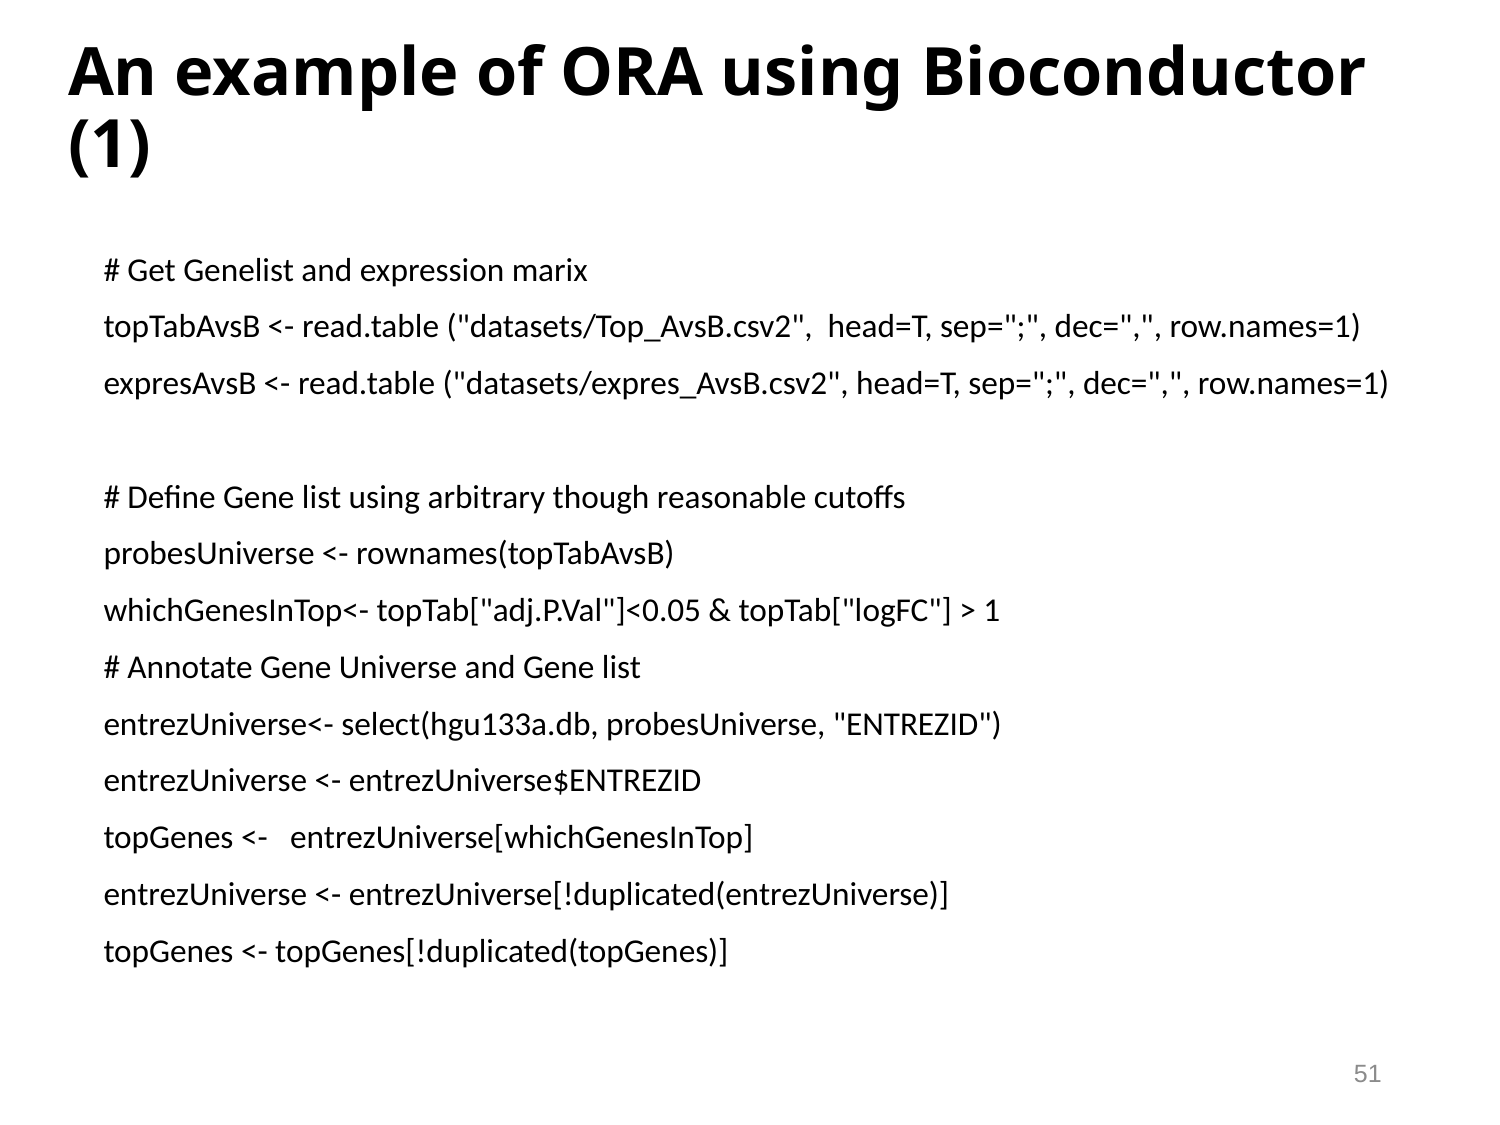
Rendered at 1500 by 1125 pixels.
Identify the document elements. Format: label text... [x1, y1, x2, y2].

title An example of ORA using Bioconductor (1) [53, 30, 1389, 191]
list # Get Genelist and expression marix topTabAvsB <- read.table ("datasets/Top_AvsB.csv2", head=T, sep=";", dec=",", row.names=1) expresAvsB <- read.table ("datasets/expres_AvsB.csv2", head=T, sep=";", dec=",", row.names=1) # Define Gene list using arbitrary though reasonable cutoffs probesUniverse <- rownames(topTabAvsB) whichGenesInTop<- topTab["adj.P.Val"]<0.05 & topTab["logFC"] > 1 # Annotate Gene Universe and Gene list entrezUniverse<- select(hgu133a.db, probesUniverse, "ENTREZID") entrezUniverse <- entrezUniverse$ENTREZID topGenes <- entrezUniverse[whichGenesInTop] entrezUniverse <- entrezUniverse[!duplicated(entrezUniverse)] topGenes <- topGenes[!duplicated(topGenes)] [88, 244, 1448, 1015]
slide_number 51 [1059, 1042, 1397, 1103]
